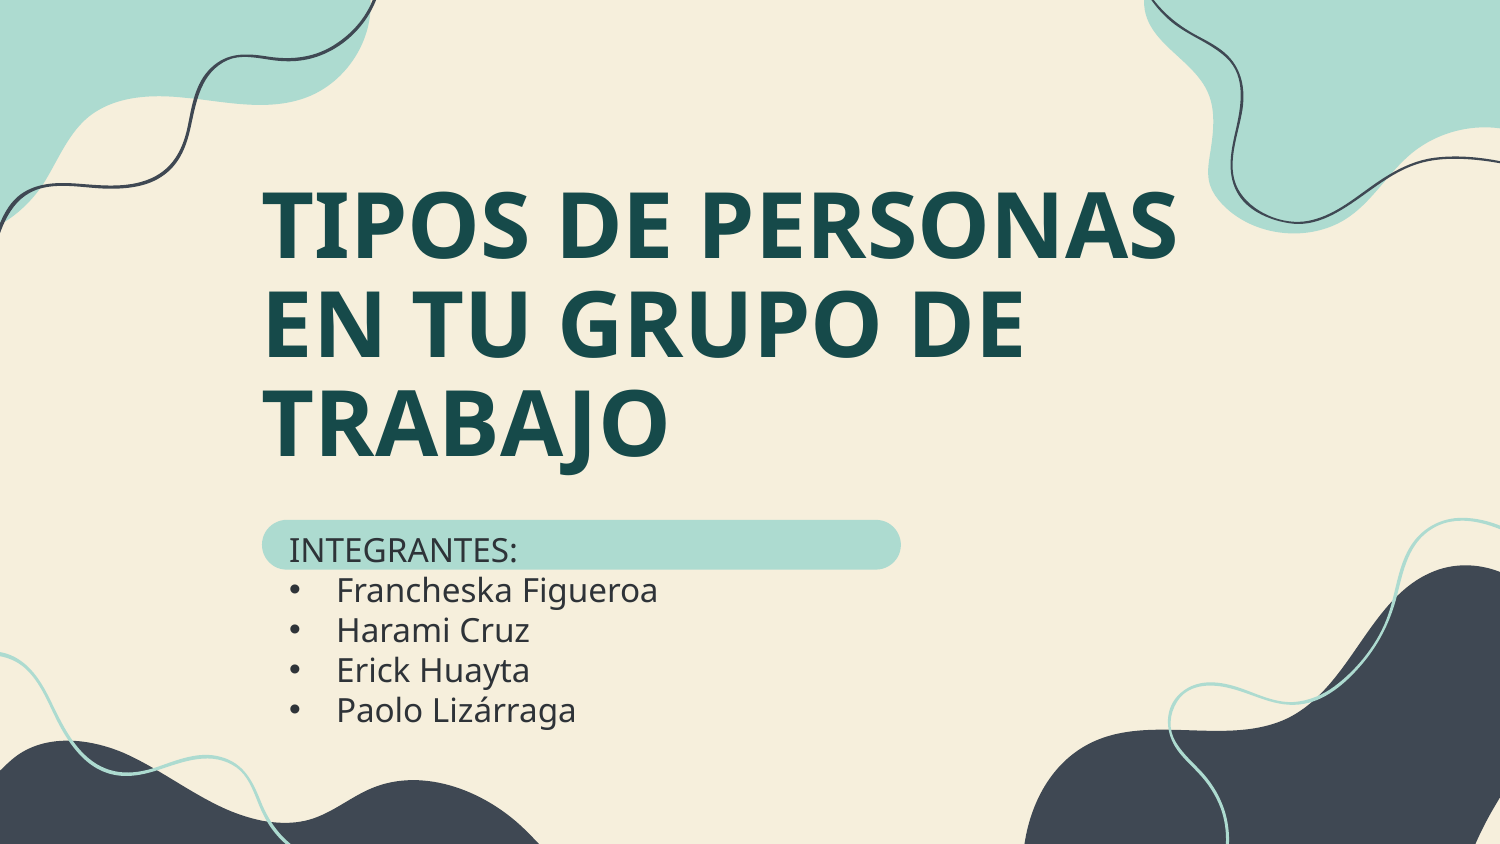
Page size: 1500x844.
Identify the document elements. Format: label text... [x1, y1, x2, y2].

text_box [261, 519, 901, 570]
title TIPOS DE PERSONAS EN TU GRUPO DE TRABAJO [261, 179, 1194, 494]
subtitle INTEGRANTES: Francheska Figueroa Harami Cruz Erick Huayta Paolo Lizárraga [289, 529, 874, 732]
